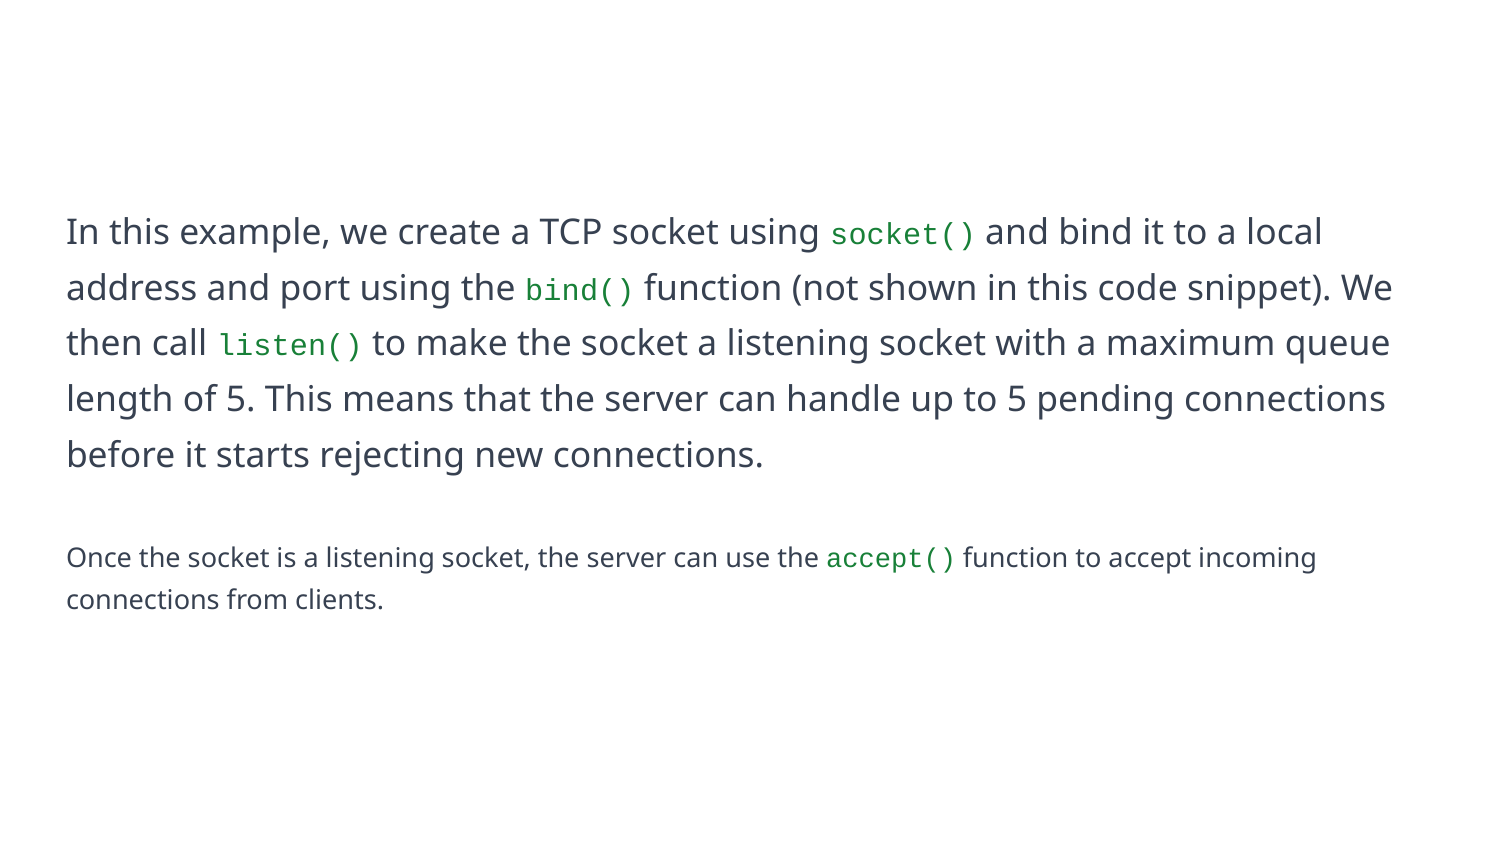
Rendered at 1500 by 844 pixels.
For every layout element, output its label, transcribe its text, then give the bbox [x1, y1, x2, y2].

list In this example, we create a TCP socket using socket() and bind it to a local address and port using the bind() function (not shown in this code snippet). We then call listen() to make the socket a listening socket with a maximum queue length of 5. This means that the server can handle up to 5 pending connections before it starts rejecting new connections. Once the socket is a listening socket, the server can use the accept() function to accept incoming connections from clients. [51, 183, 1449, 745]
